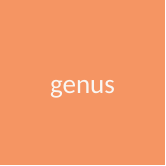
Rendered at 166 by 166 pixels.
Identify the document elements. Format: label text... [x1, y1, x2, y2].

text_box genus [0, 65, 166, 100]
